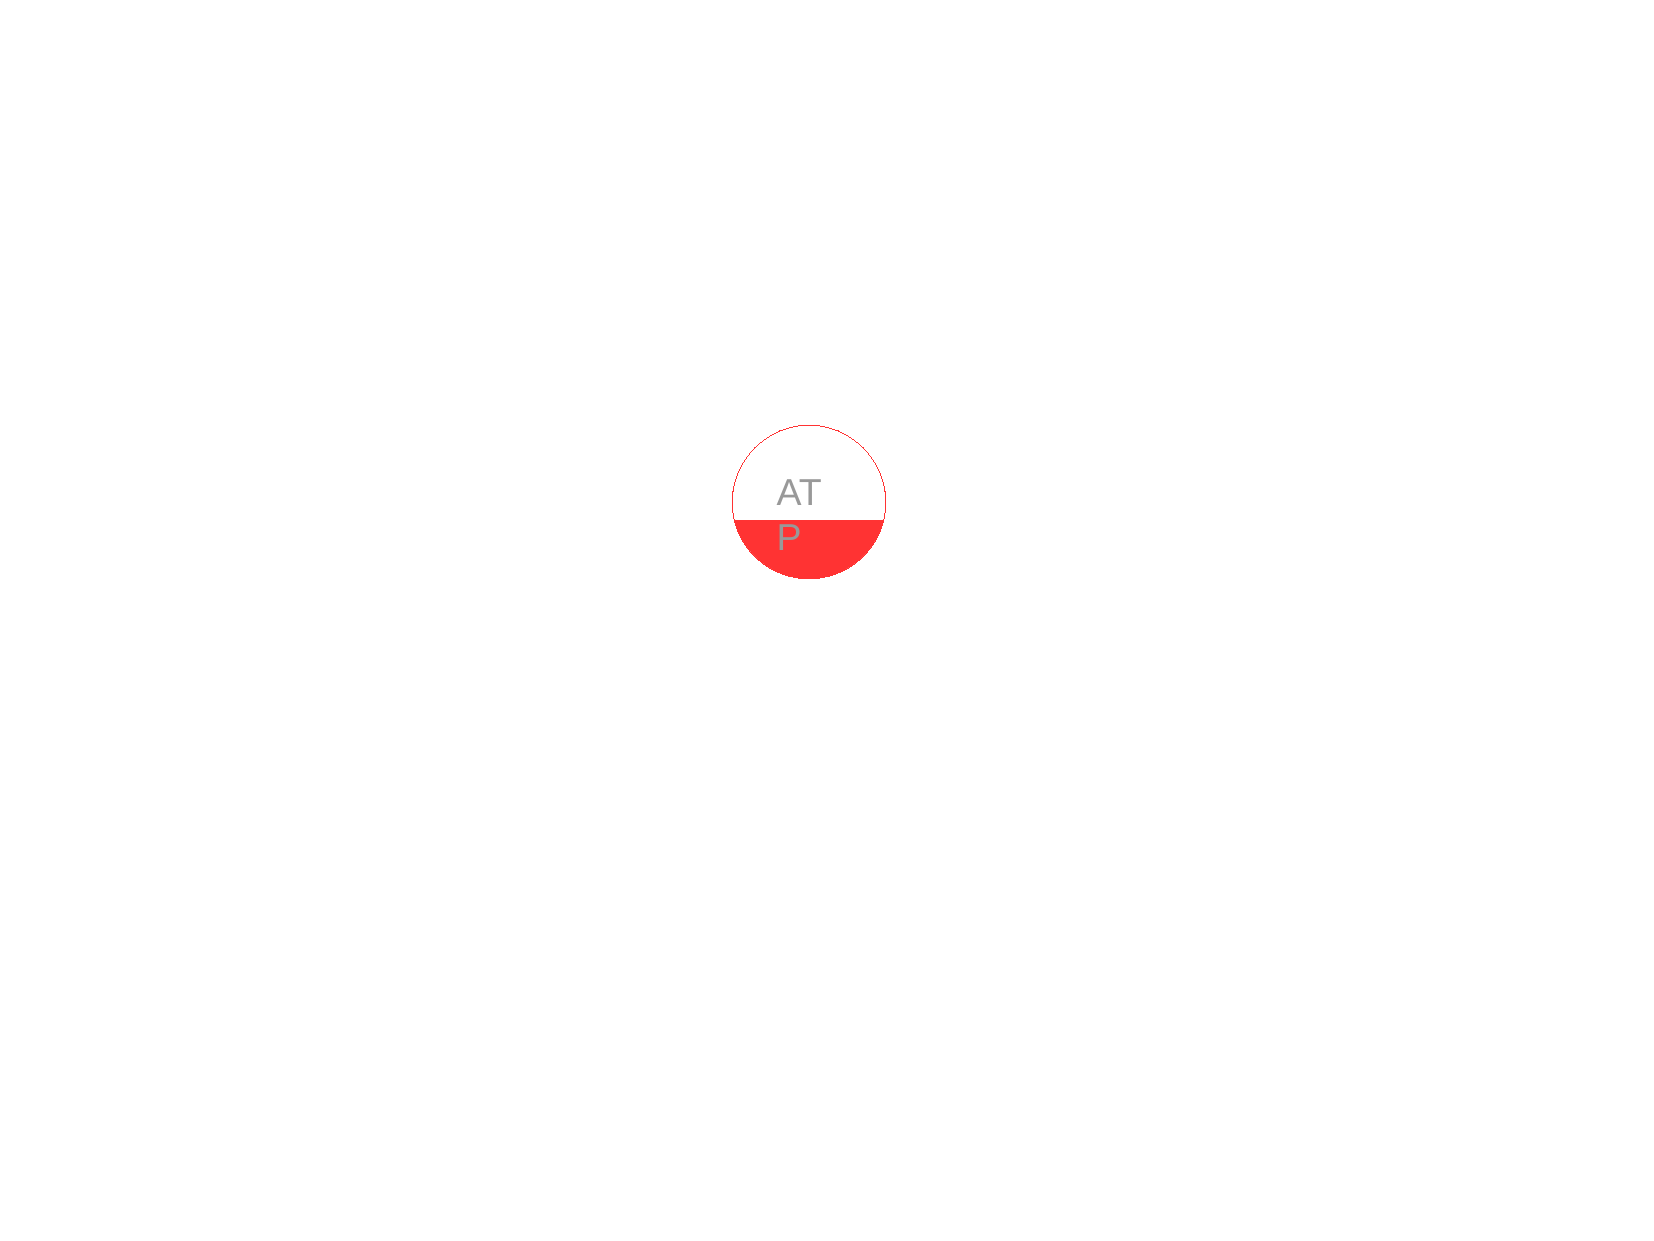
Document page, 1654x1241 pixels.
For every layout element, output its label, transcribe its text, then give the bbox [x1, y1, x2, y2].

text_box [732, 425, 797, 491]
text_box [732, 425, 886, 579]
text_box [821, 425, 886, 491]
text_box ATP [761, 460, 862, 522]
